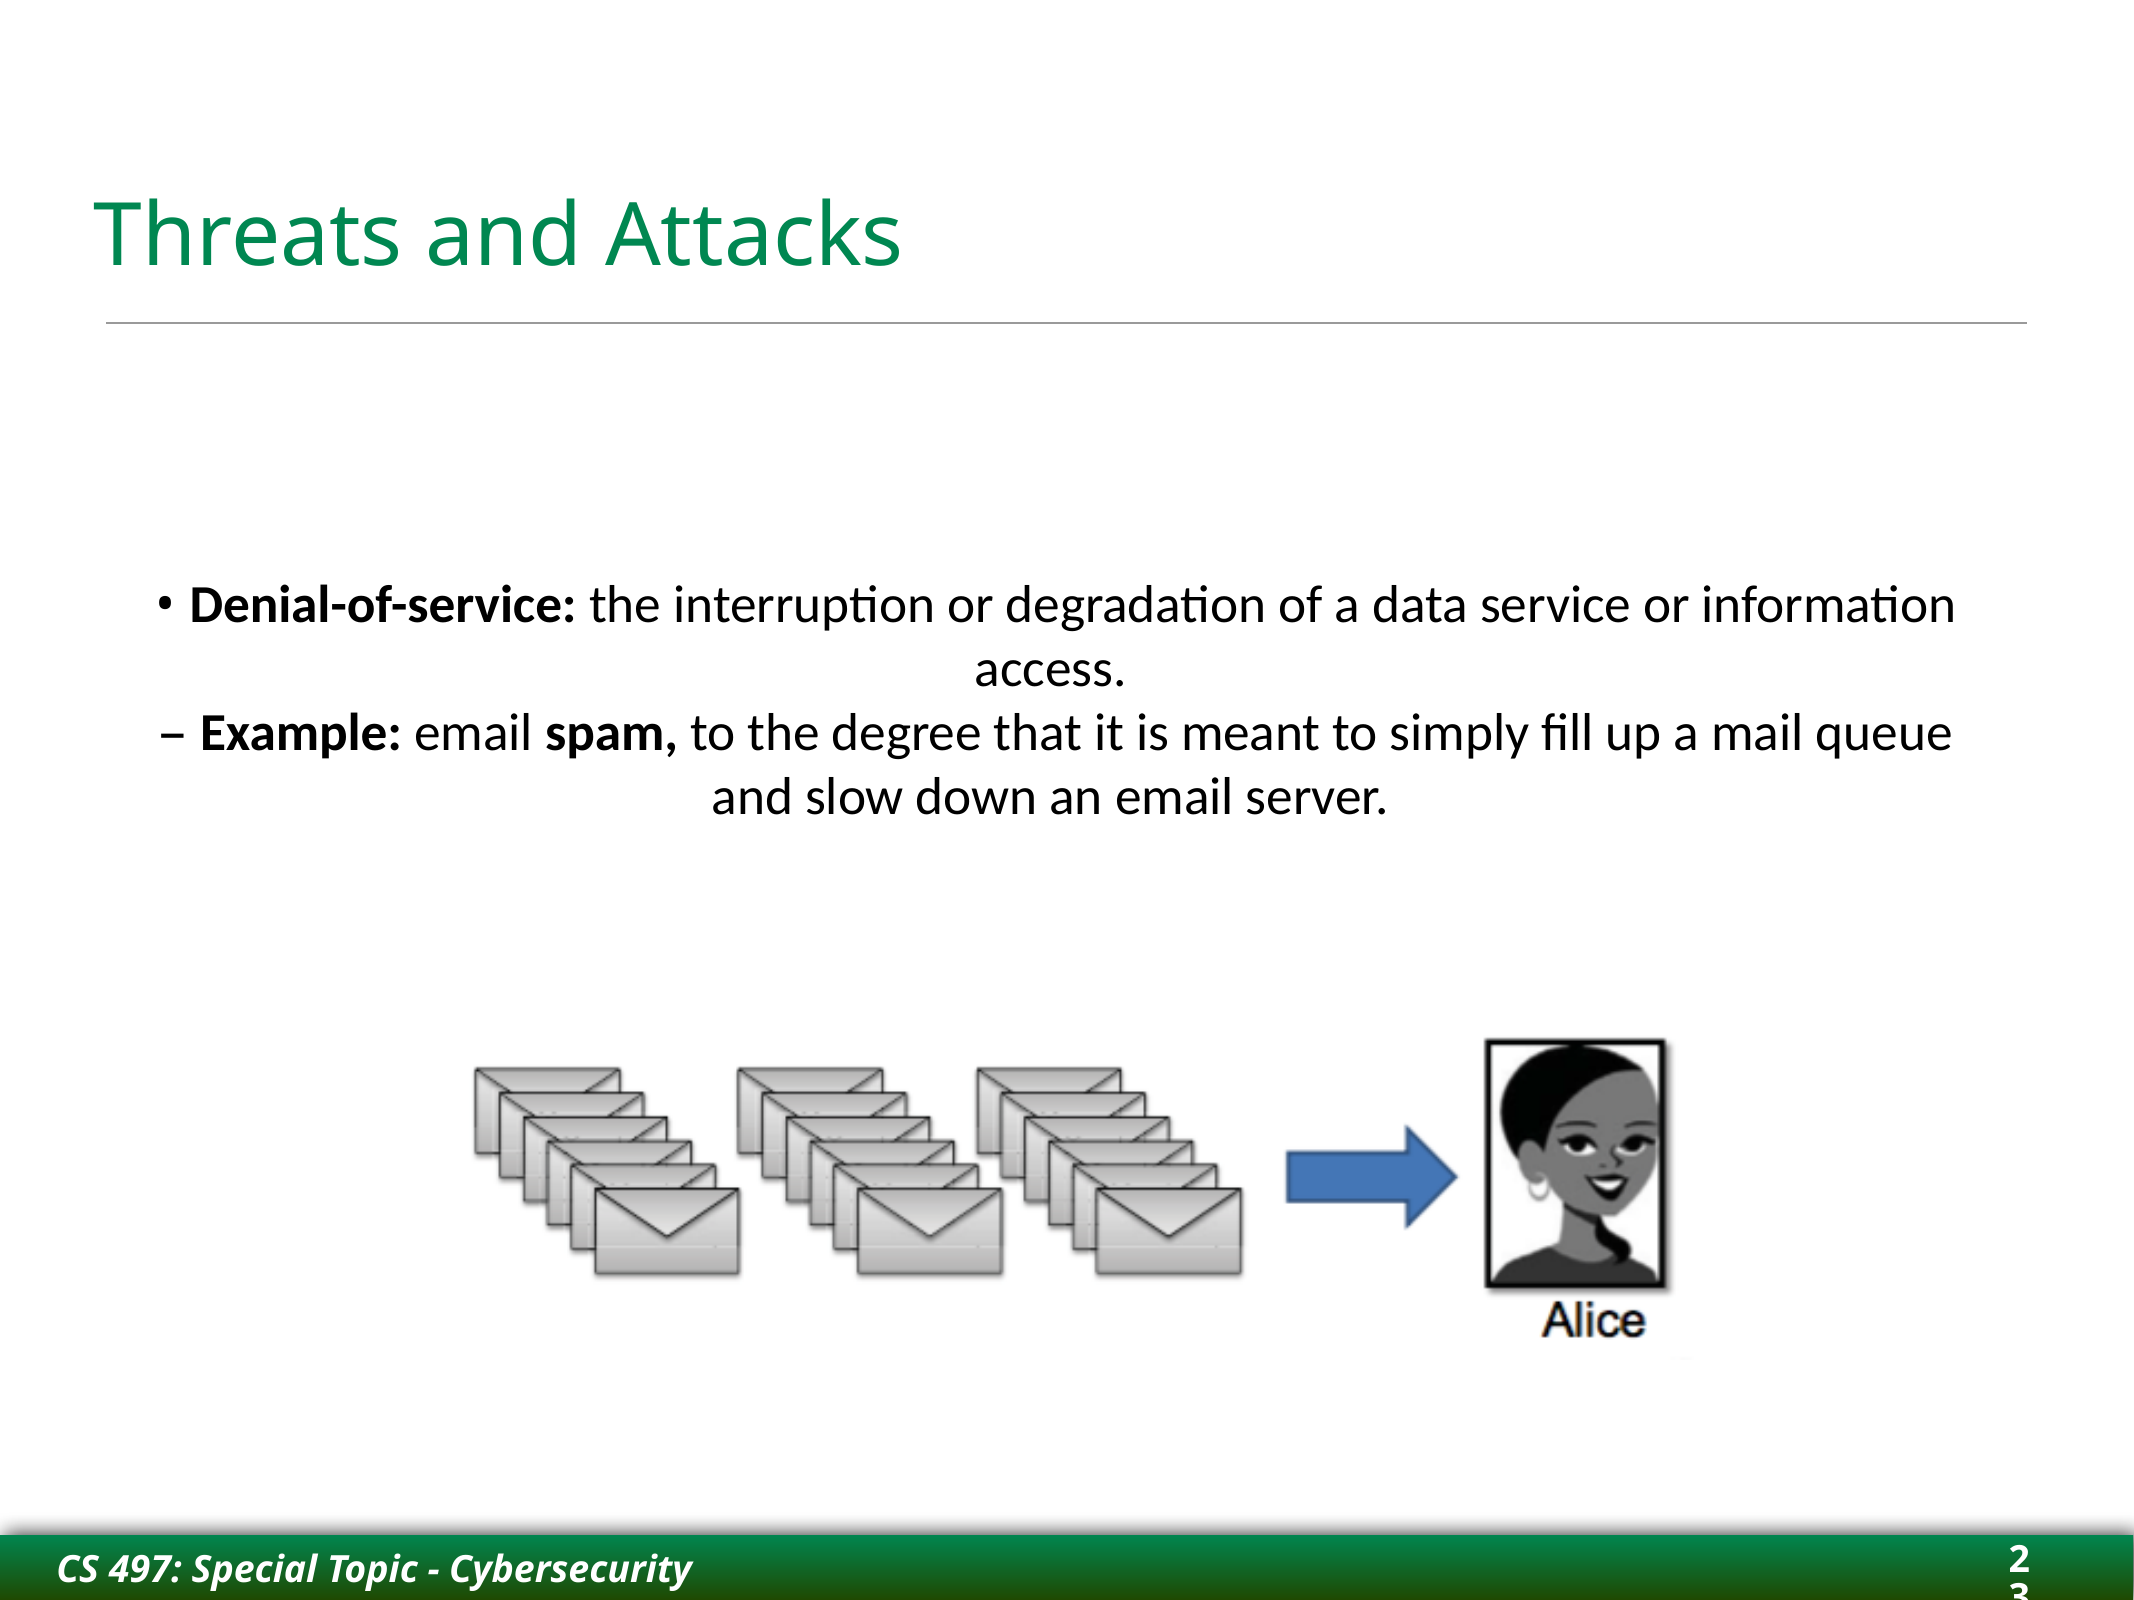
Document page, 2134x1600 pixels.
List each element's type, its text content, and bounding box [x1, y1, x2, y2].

slide_number 23 [2008, 1534, 2049, 1582]
title Threats and Attacks [93, 53, 2041, 284]
text_box • Denial-of-service: the interruption or degradation of a data service or information access. – Example: email spam, to the degree that it is meant to simply fill up a mail queue and slow down an email server. [126, 561, 1987, 833]
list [437, 1012, 1696, 1360]
